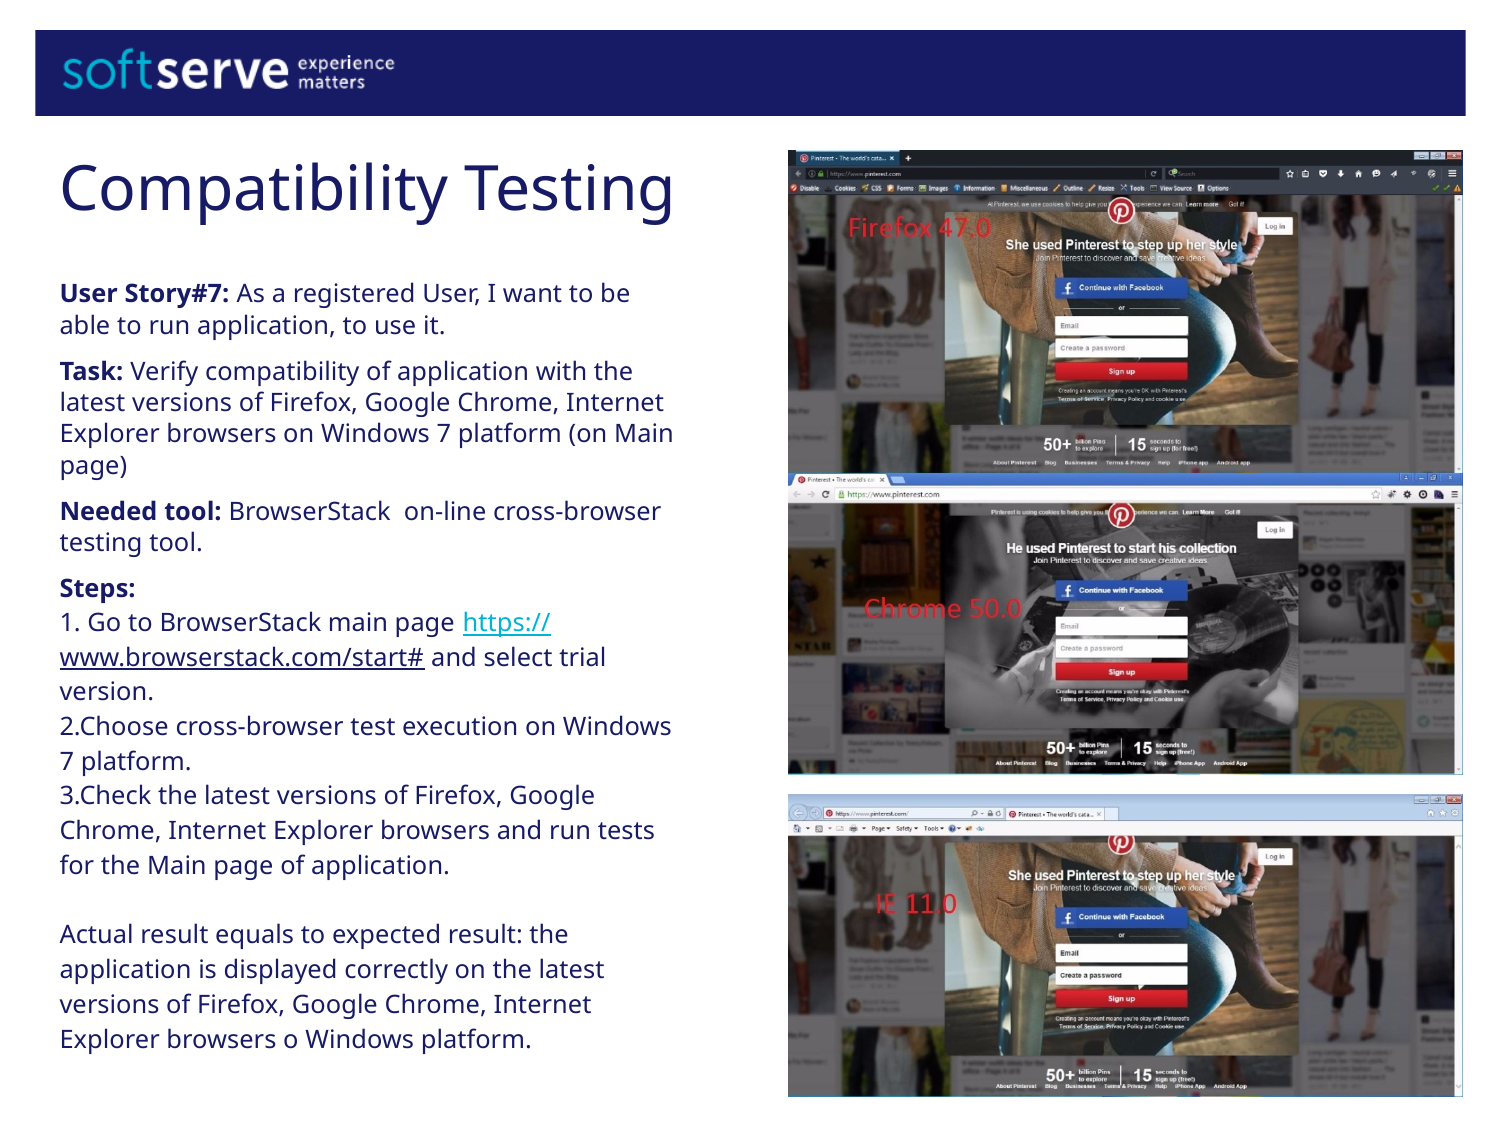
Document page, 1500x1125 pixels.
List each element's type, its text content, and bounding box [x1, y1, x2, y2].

picture [787, 150, 1463, 775]
subtitle Compatibility Testing [44, 148, 1468, 232]
picture [787, 794, 1463, 1097]
list User Story#7: As a registered User, I want to be able to run application, to use it. Task: Verify compatibility of application with the latest versions of Firefox, Google Chrome, Internet Explorer browsers on Windows 7 platform (on Main page) Needed tool: BrowserStack on-line cross-browser testing tool. Steps: 1. Go to BrowserStack main page https://www.browserstack.com/start# and select trial version. 2.Choose cross-browser test execution on Windows 7 platform. 3.Check the latest versions of Firefox, Google Chrome, Internet Explorer browsers and run tests for the Main page of application. Actual result equals to expected result: the application is displayed correctly on the latest versions of Firefox, Google Chrome, Internet Explorer browsers o Windows platform. [44, 270, 703, 1063]
